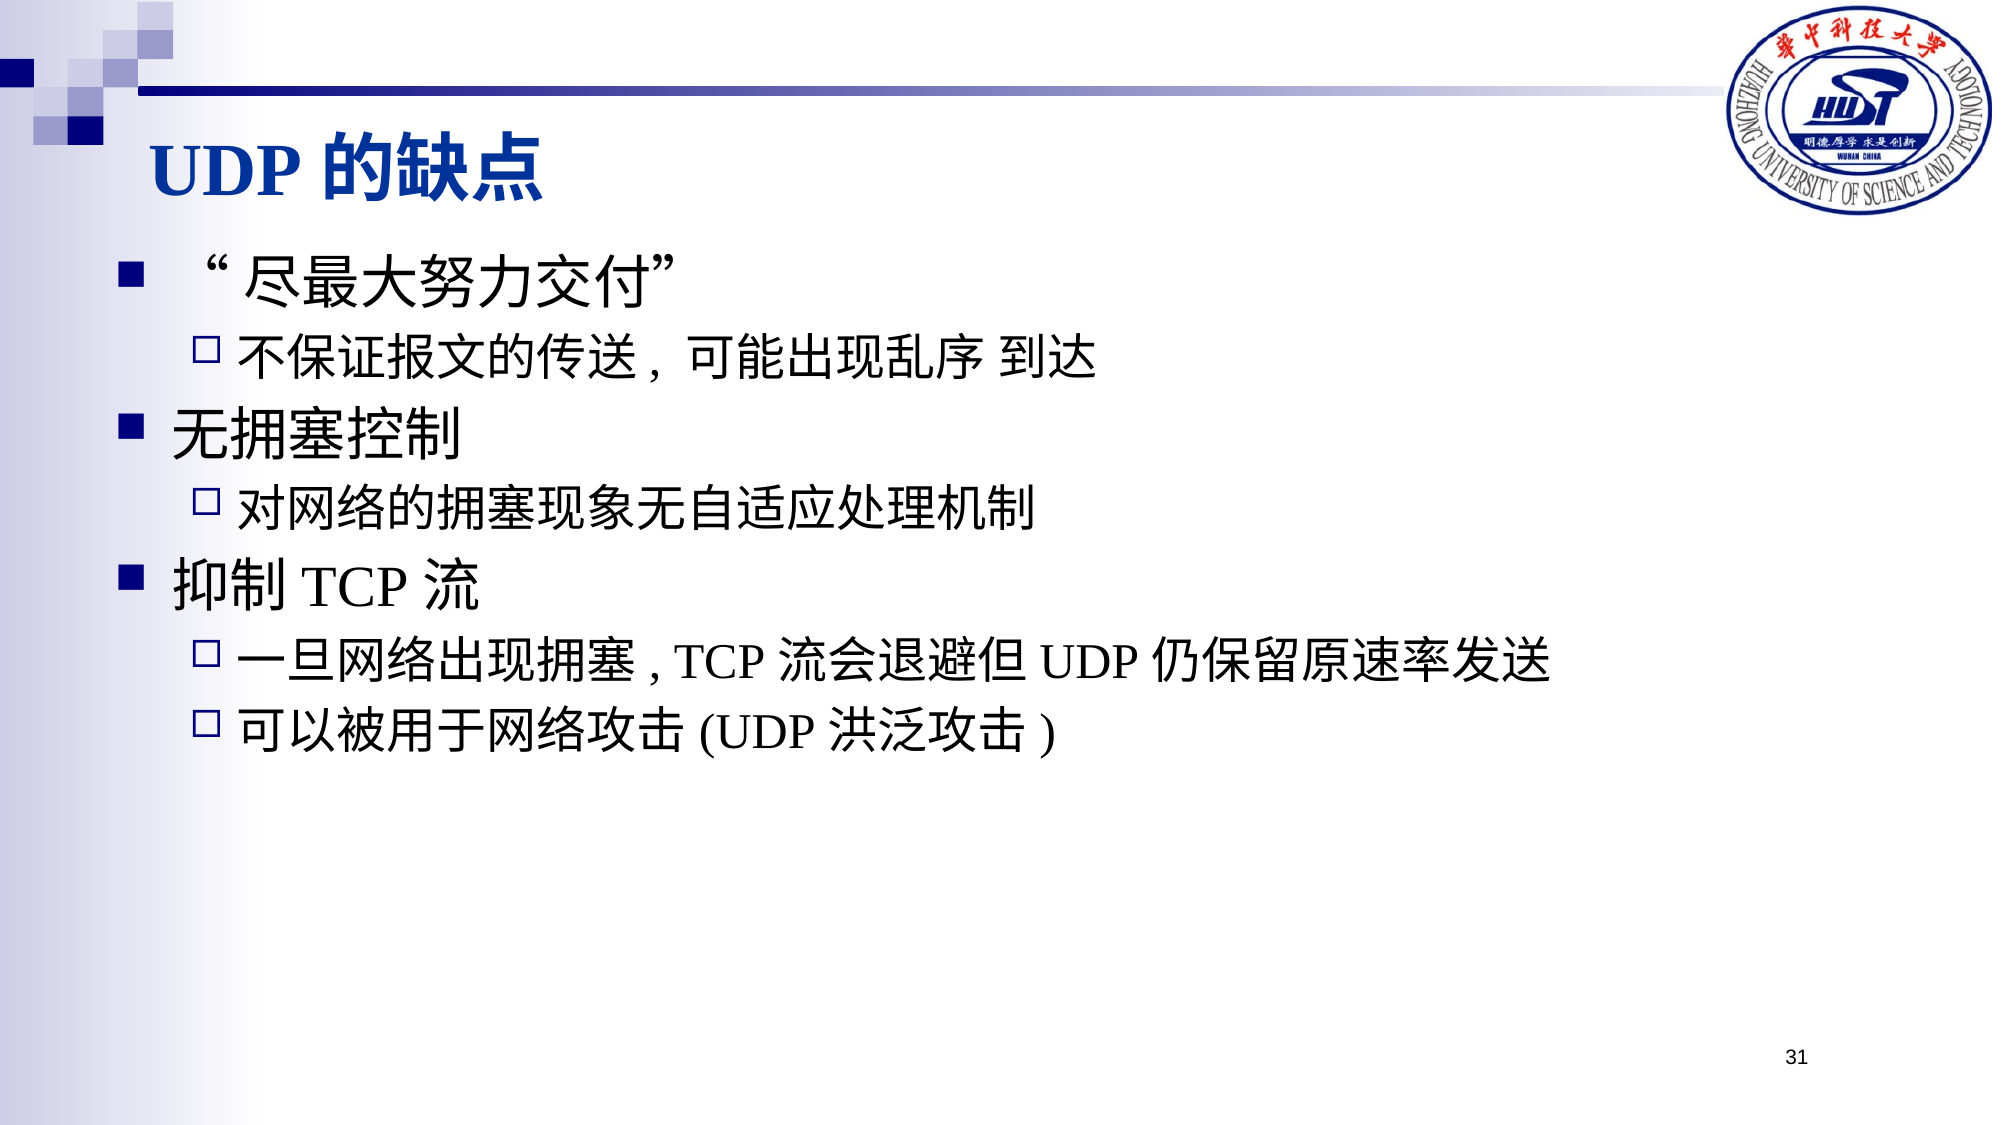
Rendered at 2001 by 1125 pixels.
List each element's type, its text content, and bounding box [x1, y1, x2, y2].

slide_number 31 [1701, 1023, 1824, 1077]
title UDP的缺点 [133, 112, 1504, 219]
list “尽最大努力交付” 不保证报文的传送, 可能出现乱序 到达 无拥塞控制 对网络的拥塞现象无自适应处理机制 抑制TCP流 一旦网络出现拥塞, TCP流会退避但UDP仍保留原速率发送 可以被用于网络攻击(UDP洪泛攻击) [99, 237, 1900, 1077]
picture [1724, 1, 1993, 219]
